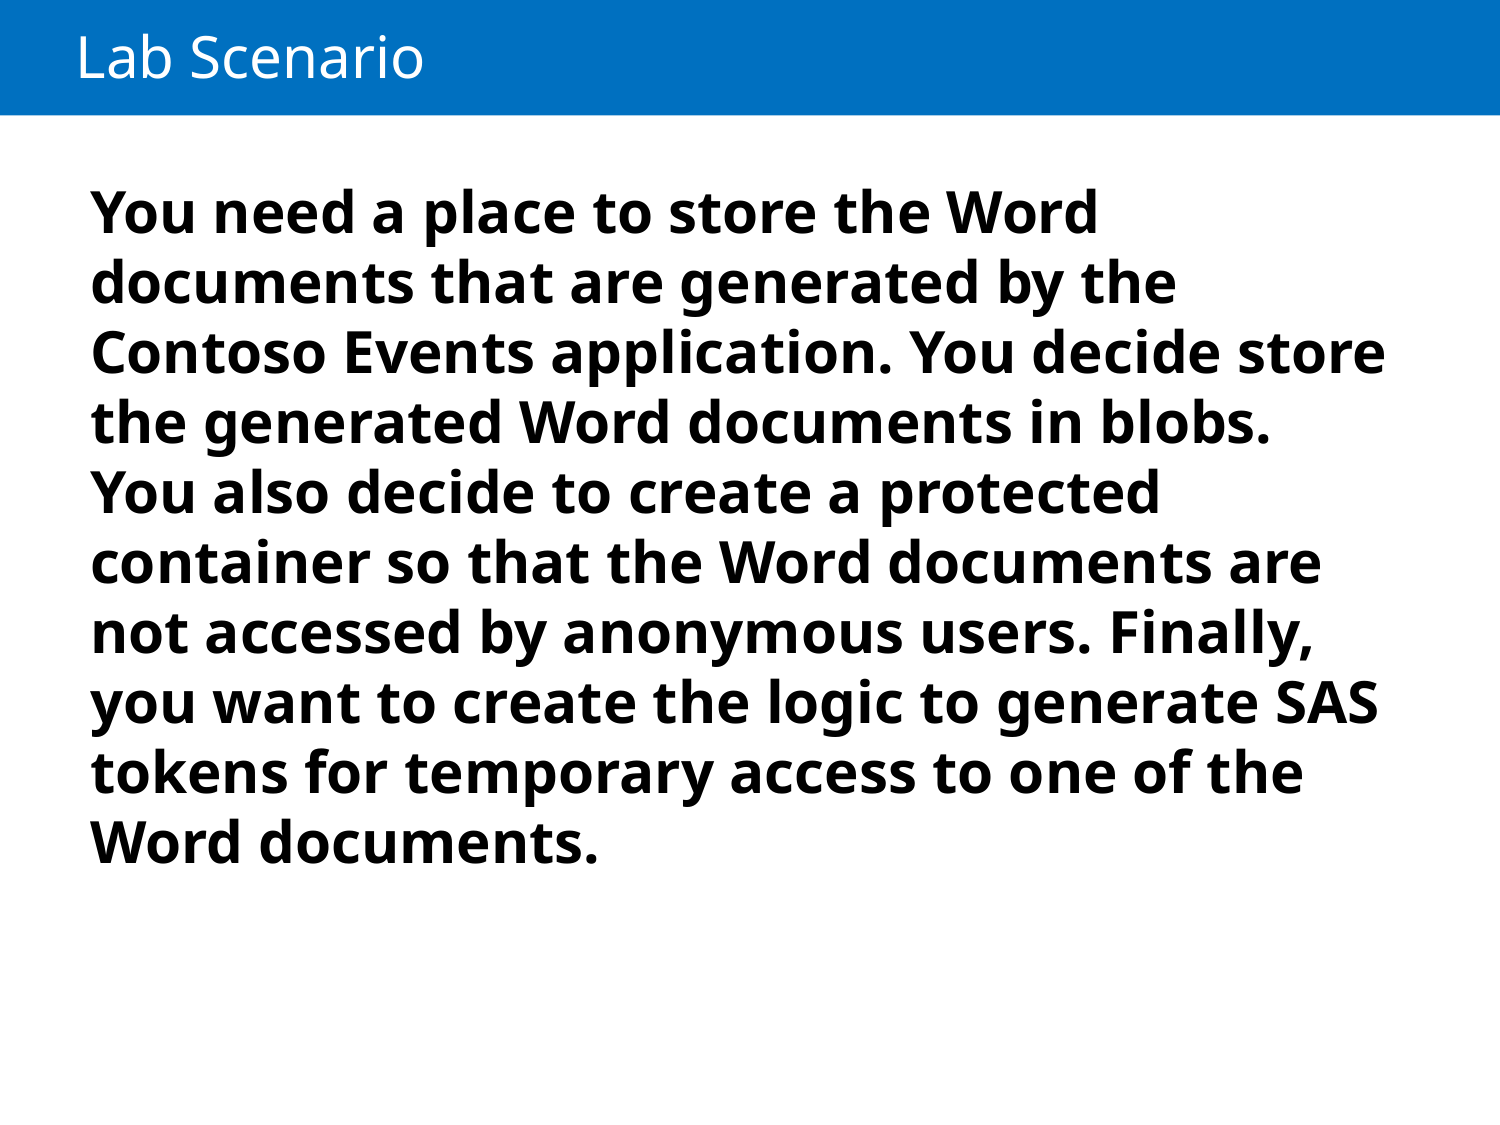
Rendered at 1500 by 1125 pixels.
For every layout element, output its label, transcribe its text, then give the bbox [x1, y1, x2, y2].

title Lab Scenario [75, 0, 1351, 122]
text_box You need a place to store the Word documents that are generated by the Contoso Events application. You decide store the generated Word documents in blobs. You also decide to create a protected container so that the Word documents are not accessed by anonymous users. Finally, you want to create the logic to generate SAS tokens for temporary access to one of the Word documents. [75, 167, 1408, 882]
